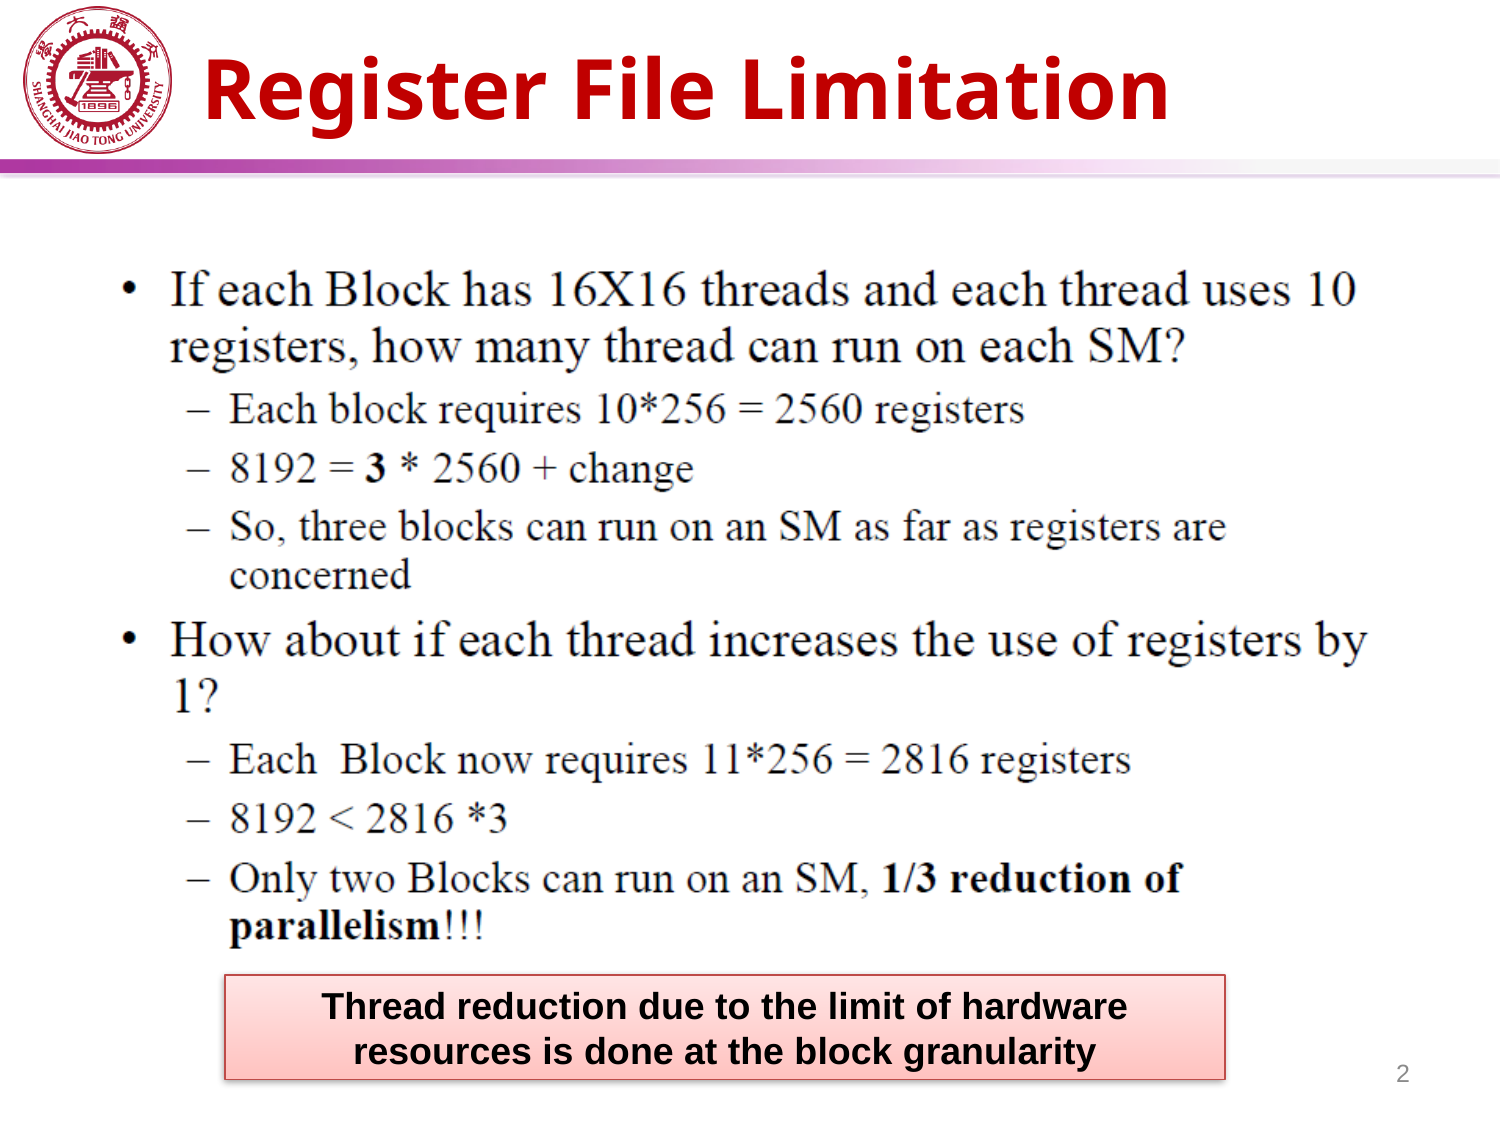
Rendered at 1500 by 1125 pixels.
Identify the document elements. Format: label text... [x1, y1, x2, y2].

slide_number 2 [1074, 1042, 1425, 1103]
text_box Thread reduction due to the limit of hardware resources is done at the block granularity [224, 997, 1226, 1080]
picture [0, 6, 1500, 179]
title Register File Limitation [186, 0, 1472, 172]
picture [89, 216, 1411, 988]
